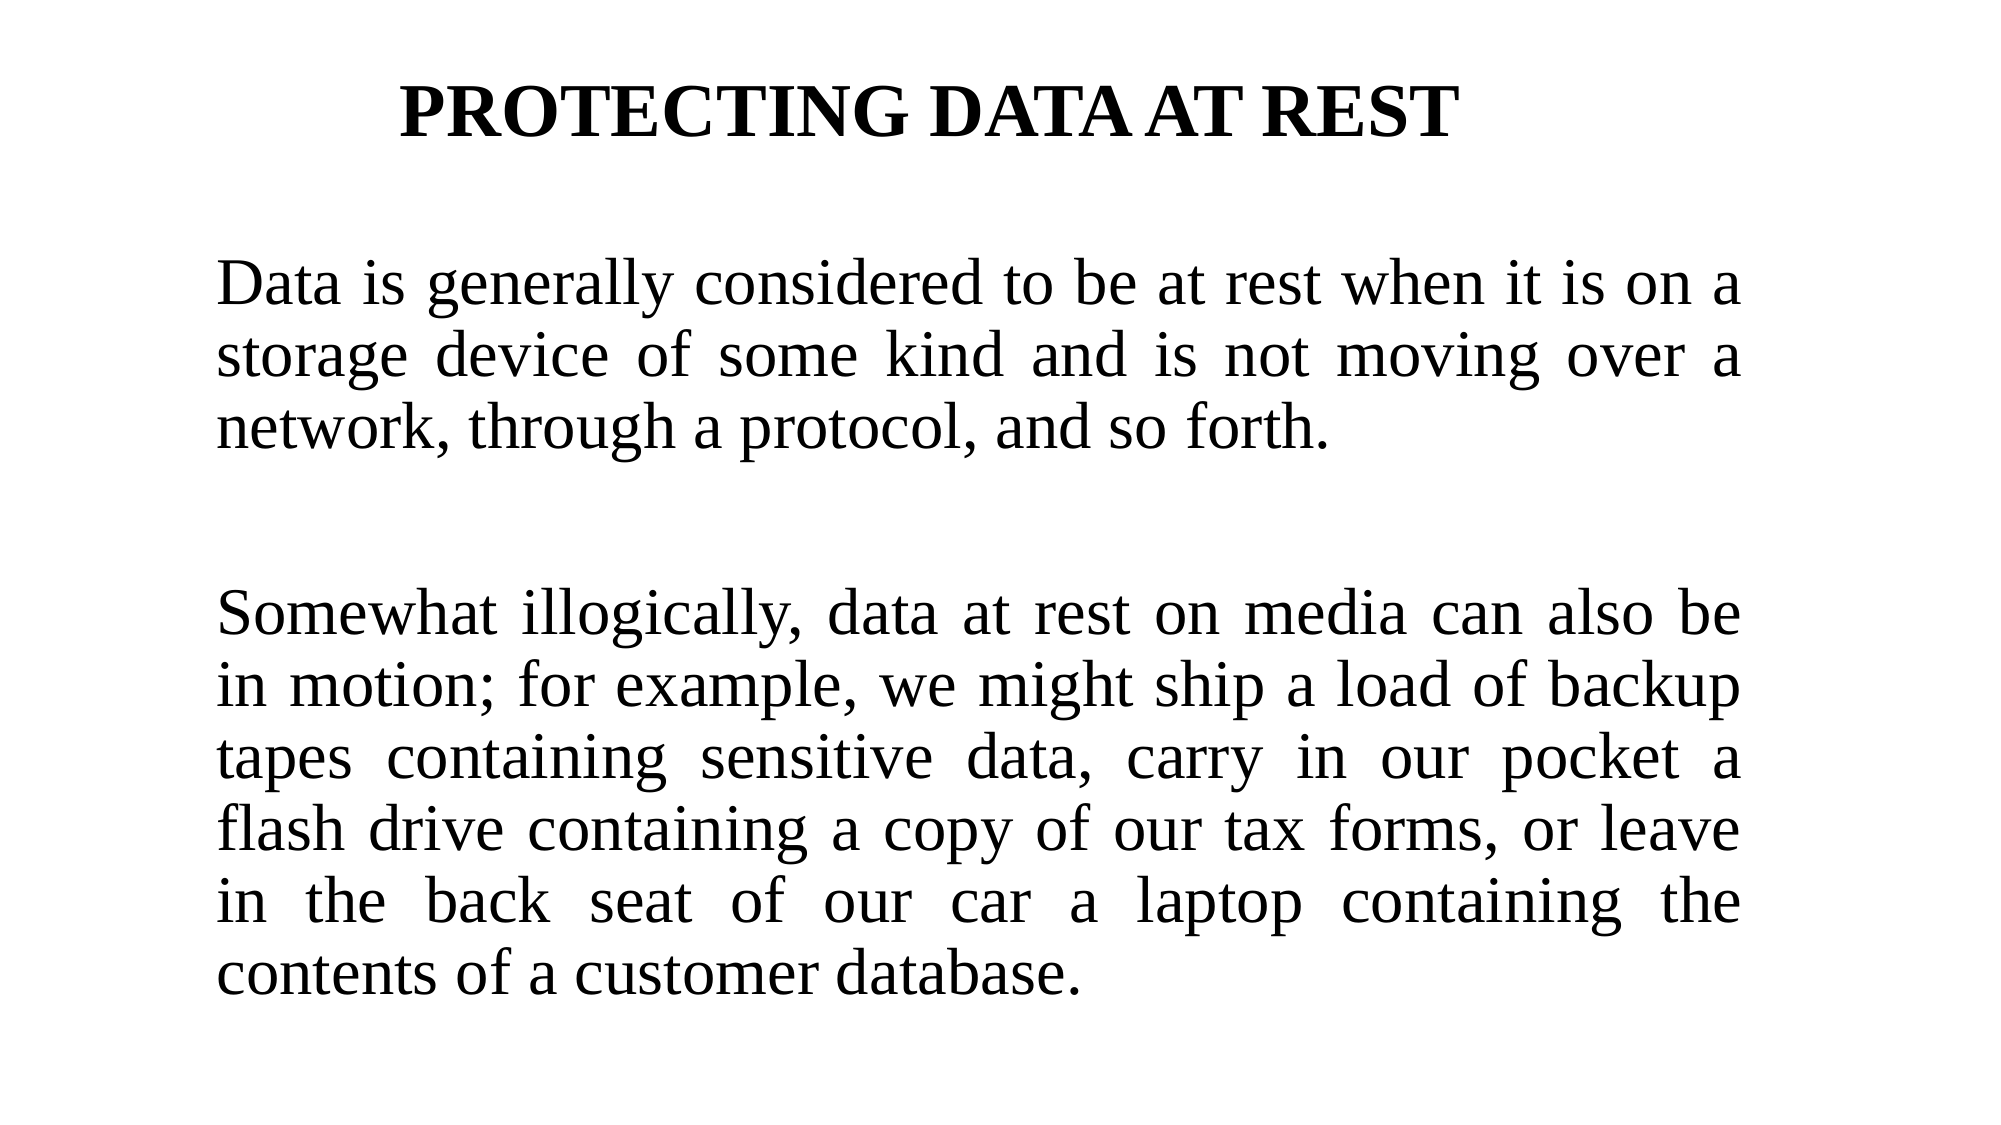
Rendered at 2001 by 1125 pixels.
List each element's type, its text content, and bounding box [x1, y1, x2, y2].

title PROTECTING DATA AT REST [290, 35, 1571, 189]
list Data is generally considered to be at rest when it is on a storage device of some kind and is not moving over a network, through a protocol, and so forth. Somewhat illogically, data at rest on media can also be in motion; for example, we might ship a load of backup tapes containing sensitive data, carry in our pocket a flash drive containing a copy of our tax forms, or leave in the back seat of our car a laptop containing the contents of a customer database. [201, 239, 1761, 1090]
